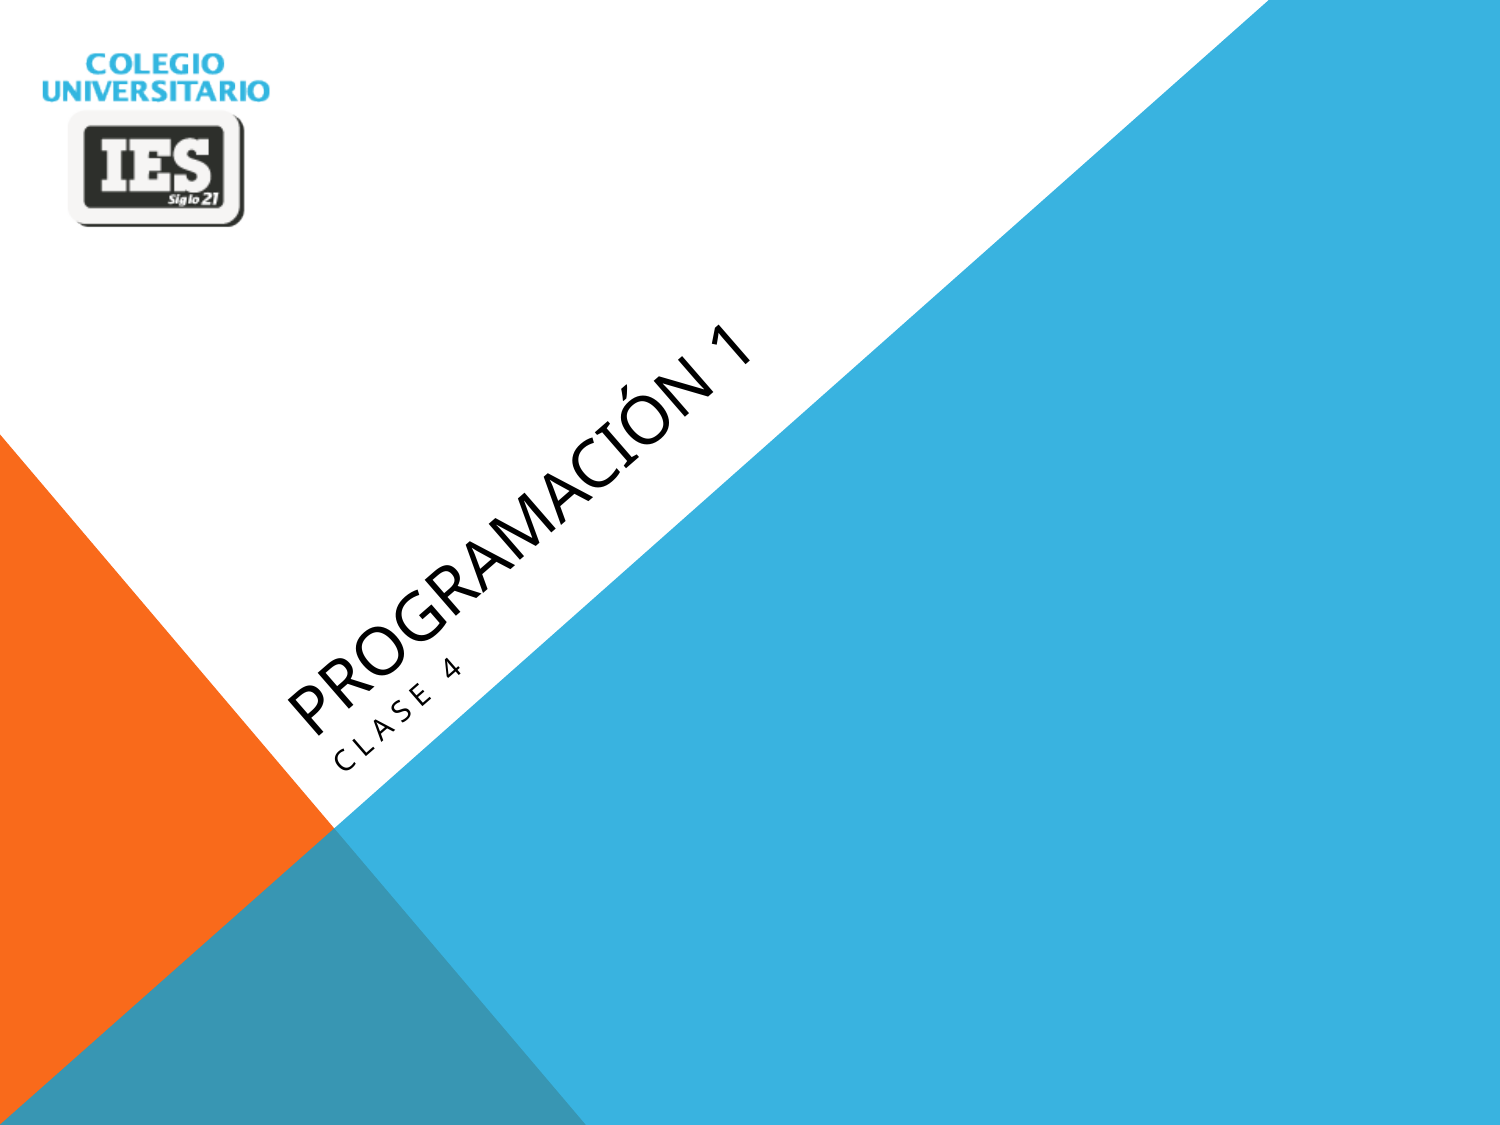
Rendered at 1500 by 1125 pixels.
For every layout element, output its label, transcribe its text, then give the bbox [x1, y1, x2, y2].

title Programación 1 [182, 4, 1012, 761]
subtitle CLASE 4 [312, 61, 1154, 804]
picture [24, 22, 292, 255]
